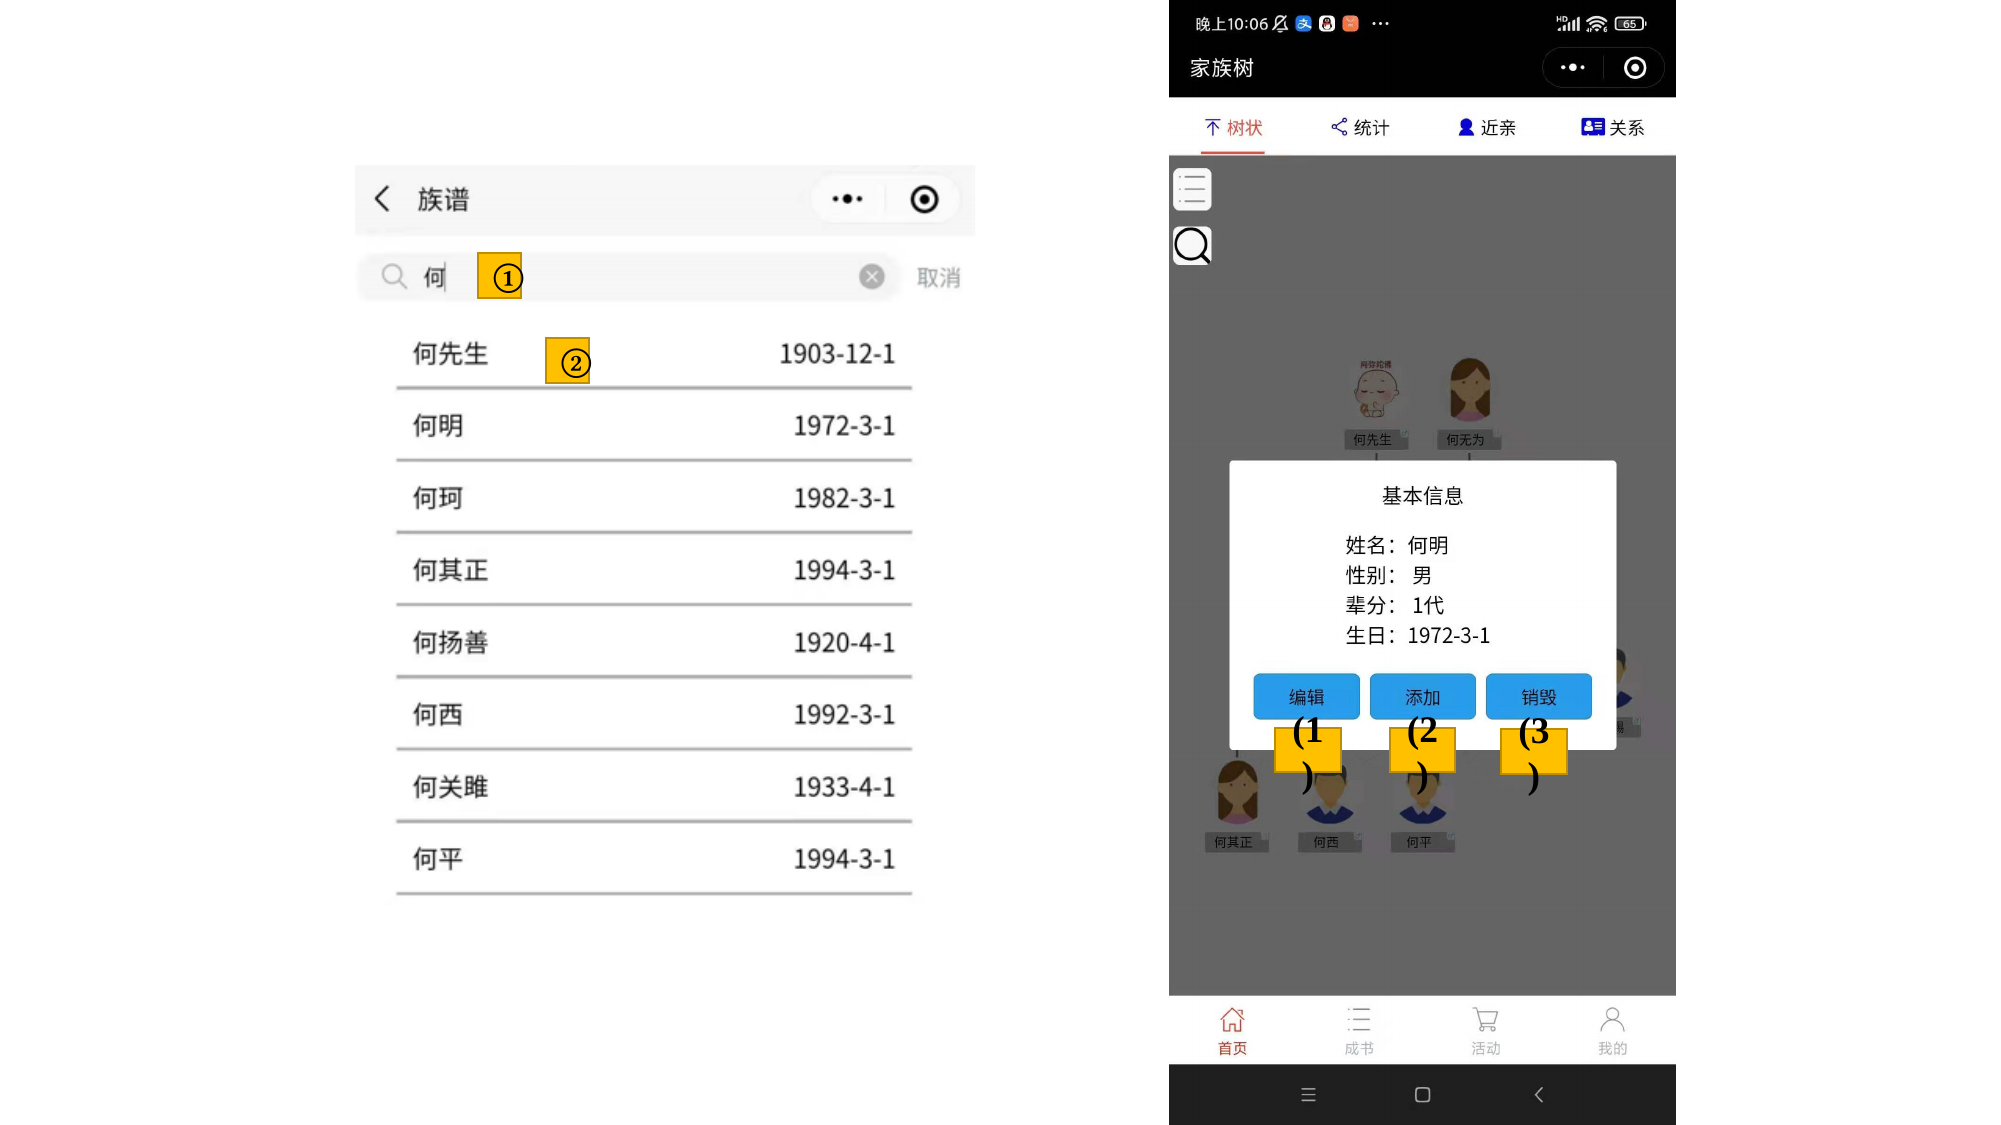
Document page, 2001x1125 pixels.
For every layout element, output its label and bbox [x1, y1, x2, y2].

picture [355, 165, 977, 905]
picture [1169, 0, 1676, 1125]
